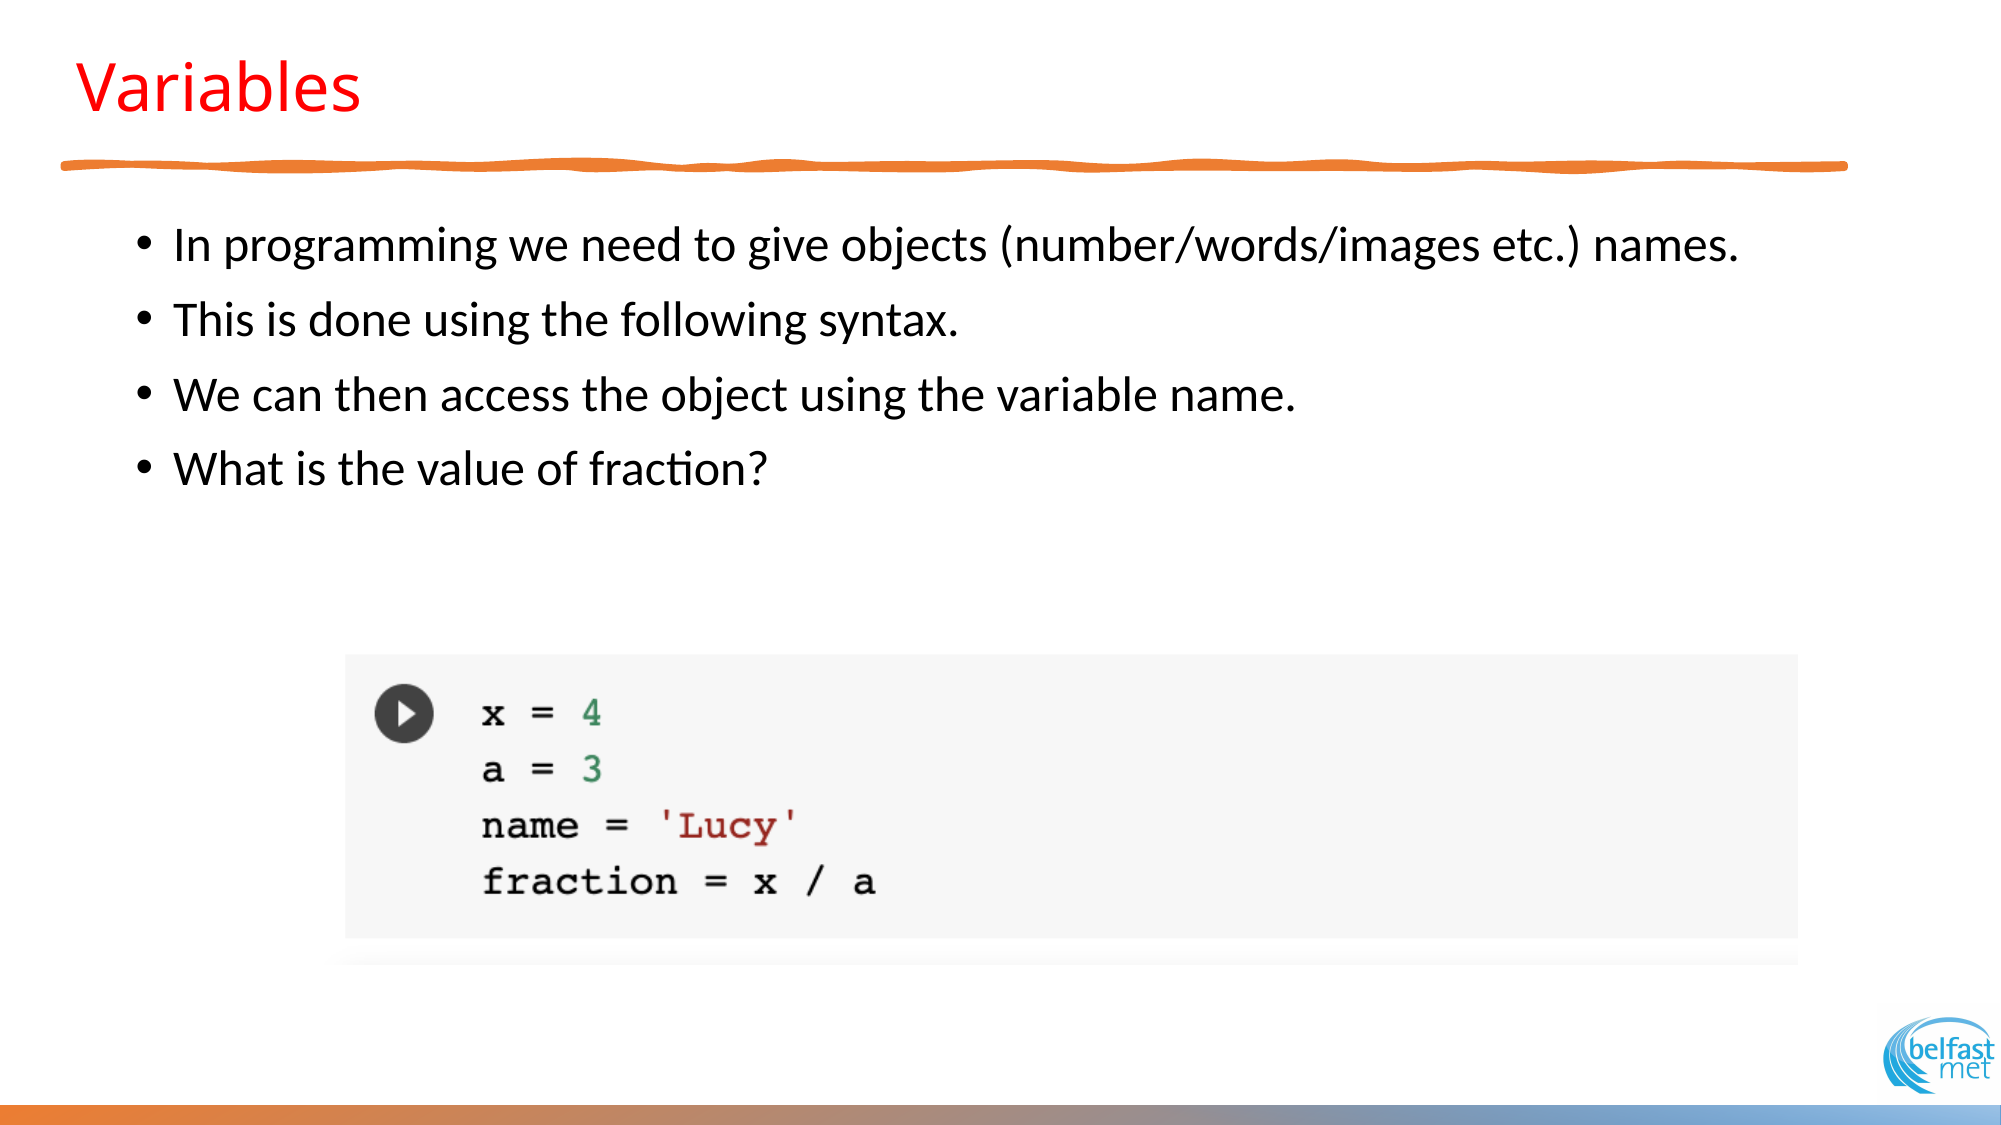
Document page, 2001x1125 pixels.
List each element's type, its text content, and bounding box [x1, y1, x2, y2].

title Variables [56, 33, 1738, 151]
list In programming we need to give objects (number/words/images etc.) names. This is done using the following syntax. We can then access the object using the variable name. What is the value of fraction? [115, 198, 1798, 822]
picture [319, 634, 1798, 965]
picture [1877, 1003, 2000, 1105]
